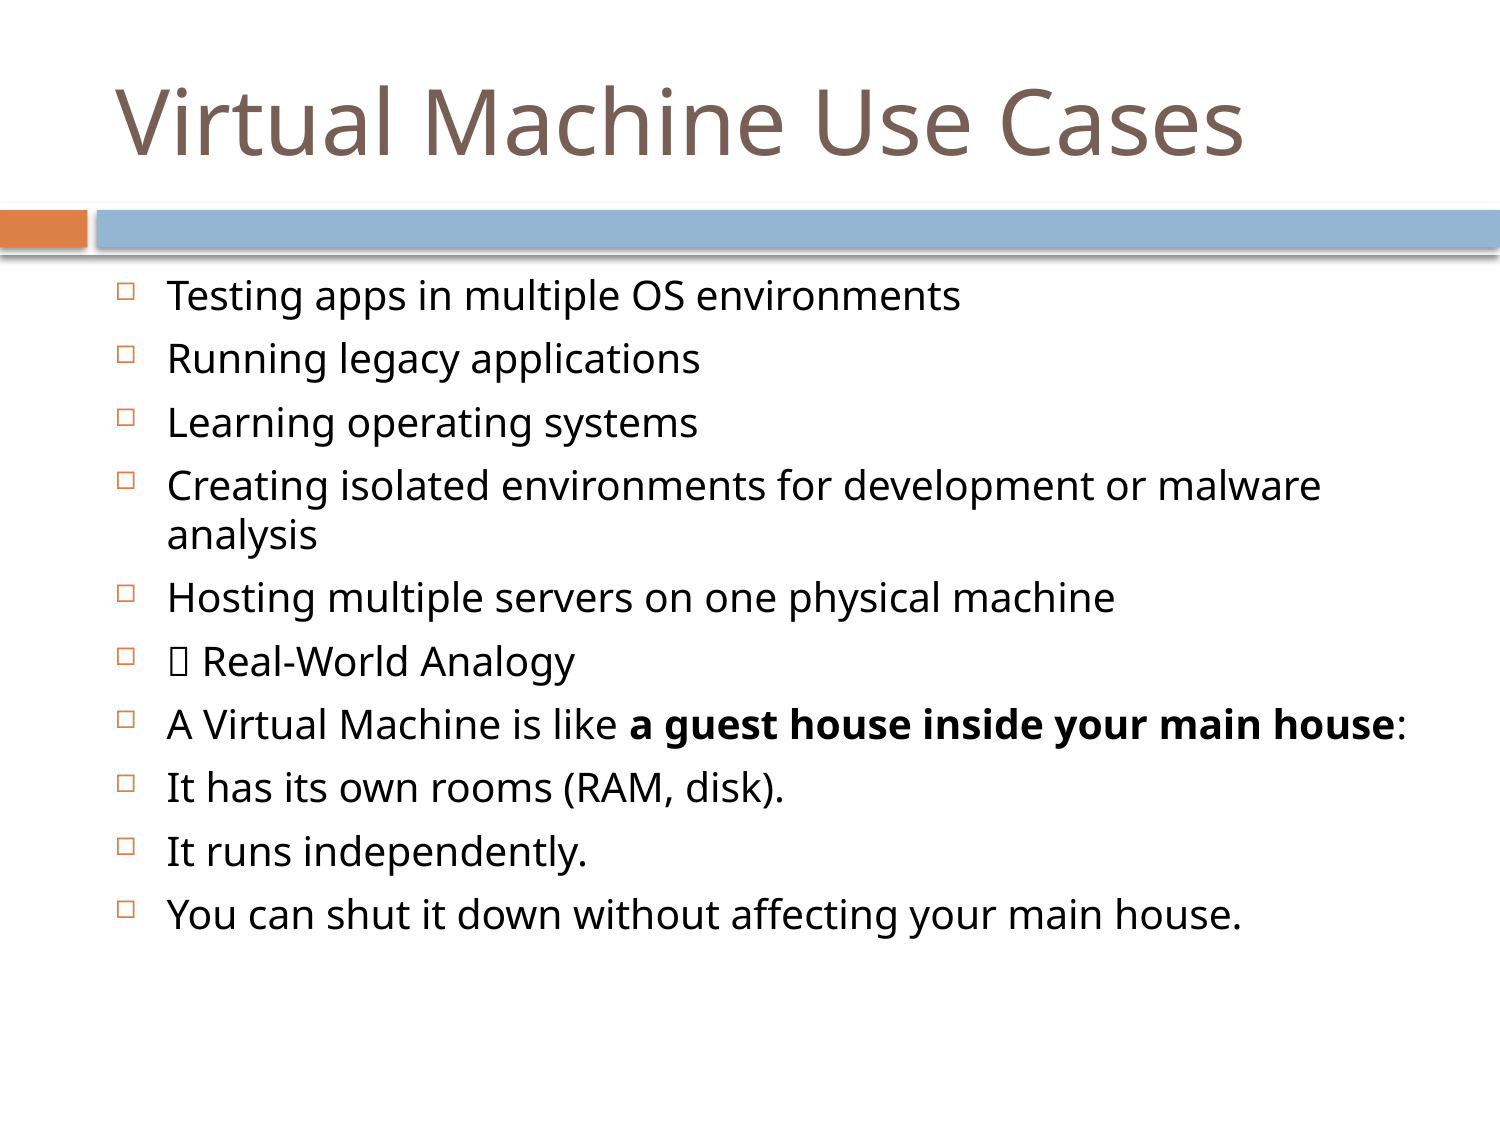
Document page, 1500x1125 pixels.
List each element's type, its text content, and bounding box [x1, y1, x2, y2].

list Testing apps in multiple OS environments Running legacy applications Learning operating systems Creating isolated environments for development or malware analysis Hosting multiple servers on one physical machine 🎯 Real-World Analogy A Virtual Machine is like a guest house inside your main house: It has its own rooms (RAM, disk). It runs independently. You can shut it down without affecting your main house. [100, 262, 1438, 1000]
title Virtual Machine Use Cases [100, 37, 1438, 200]
